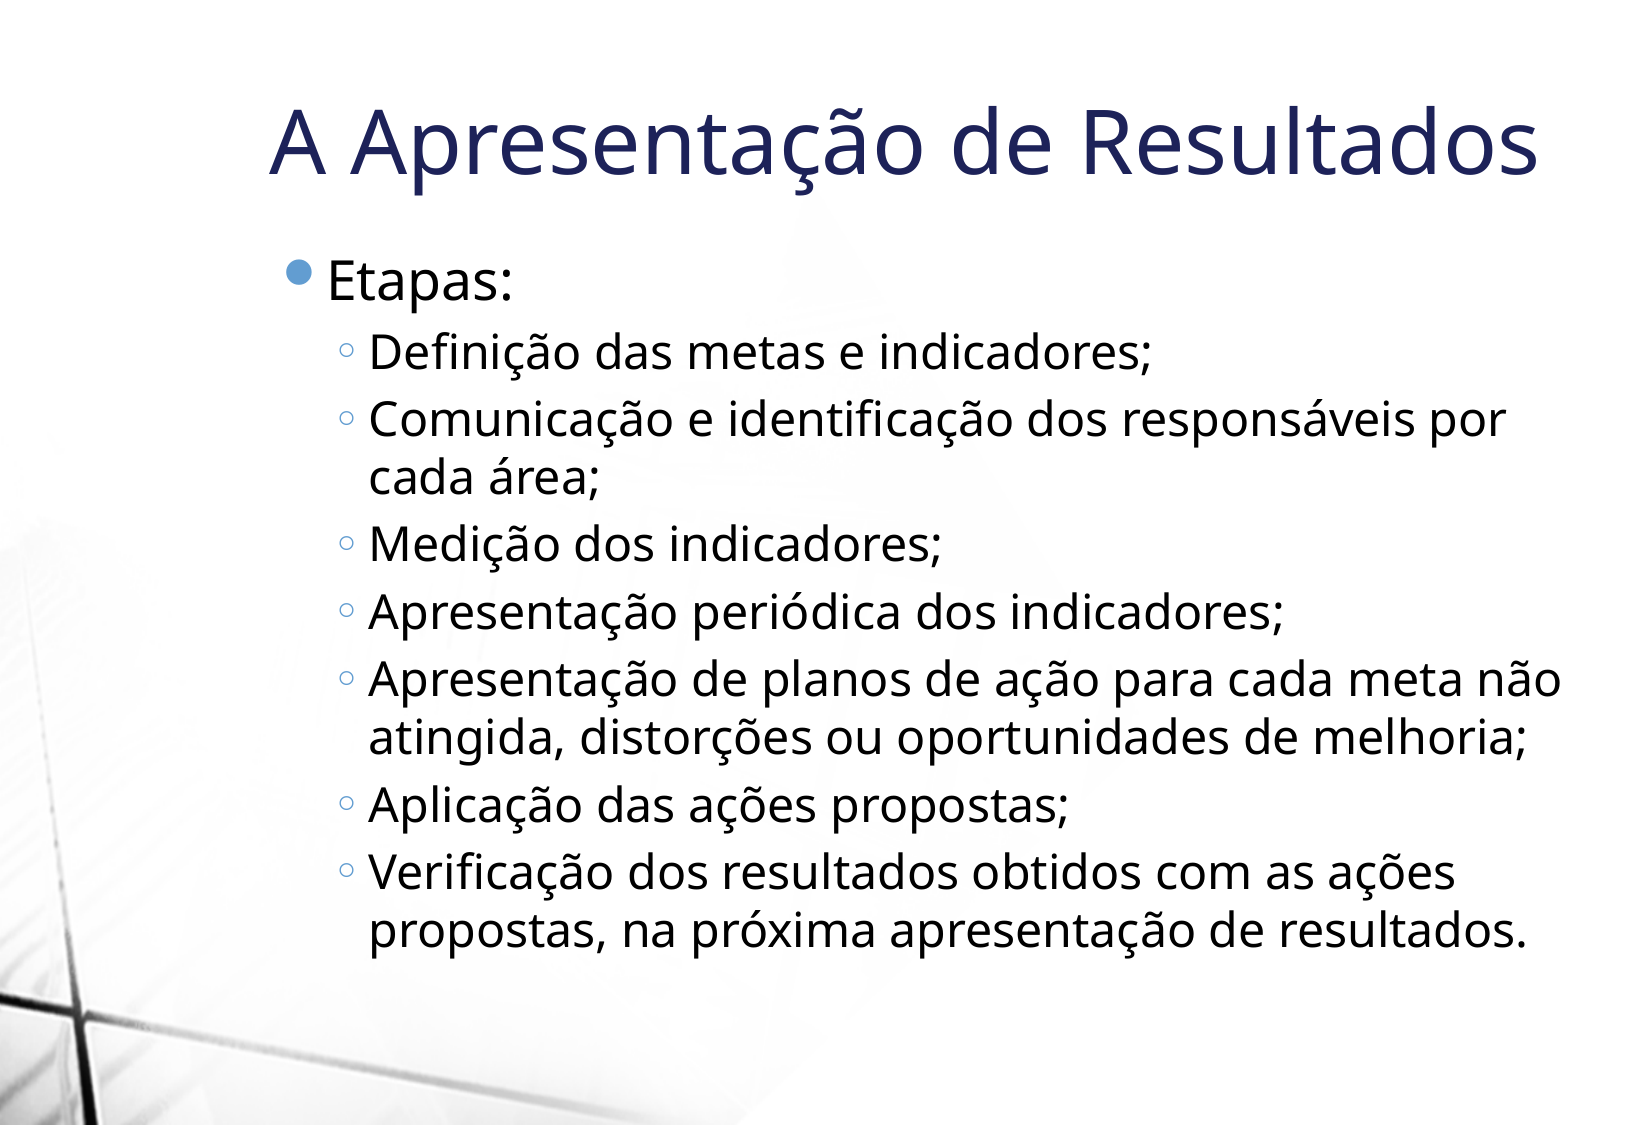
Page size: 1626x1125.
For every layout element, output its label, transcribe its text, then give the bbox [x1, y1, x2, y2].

text_box A Apresentação de Resultados [255, 45, 1588, 233]
picture [0, 0, 1626, 1125]
text_box Etapas: Definição das metas e indicadores; Comunicação e identificação dos responsáveis por cada área; Medição dos indicadores; Apresentação periódica dos indicadores; Apresentação de planos de ação para cada meta não atingida, distorções ou oportunidades de melhoria; Aplicação das ações propostas; Verificação dos resultados obtidos com as ações propostas, na próxima apresentação de resultados. [255, 237, 1588, 1025]
